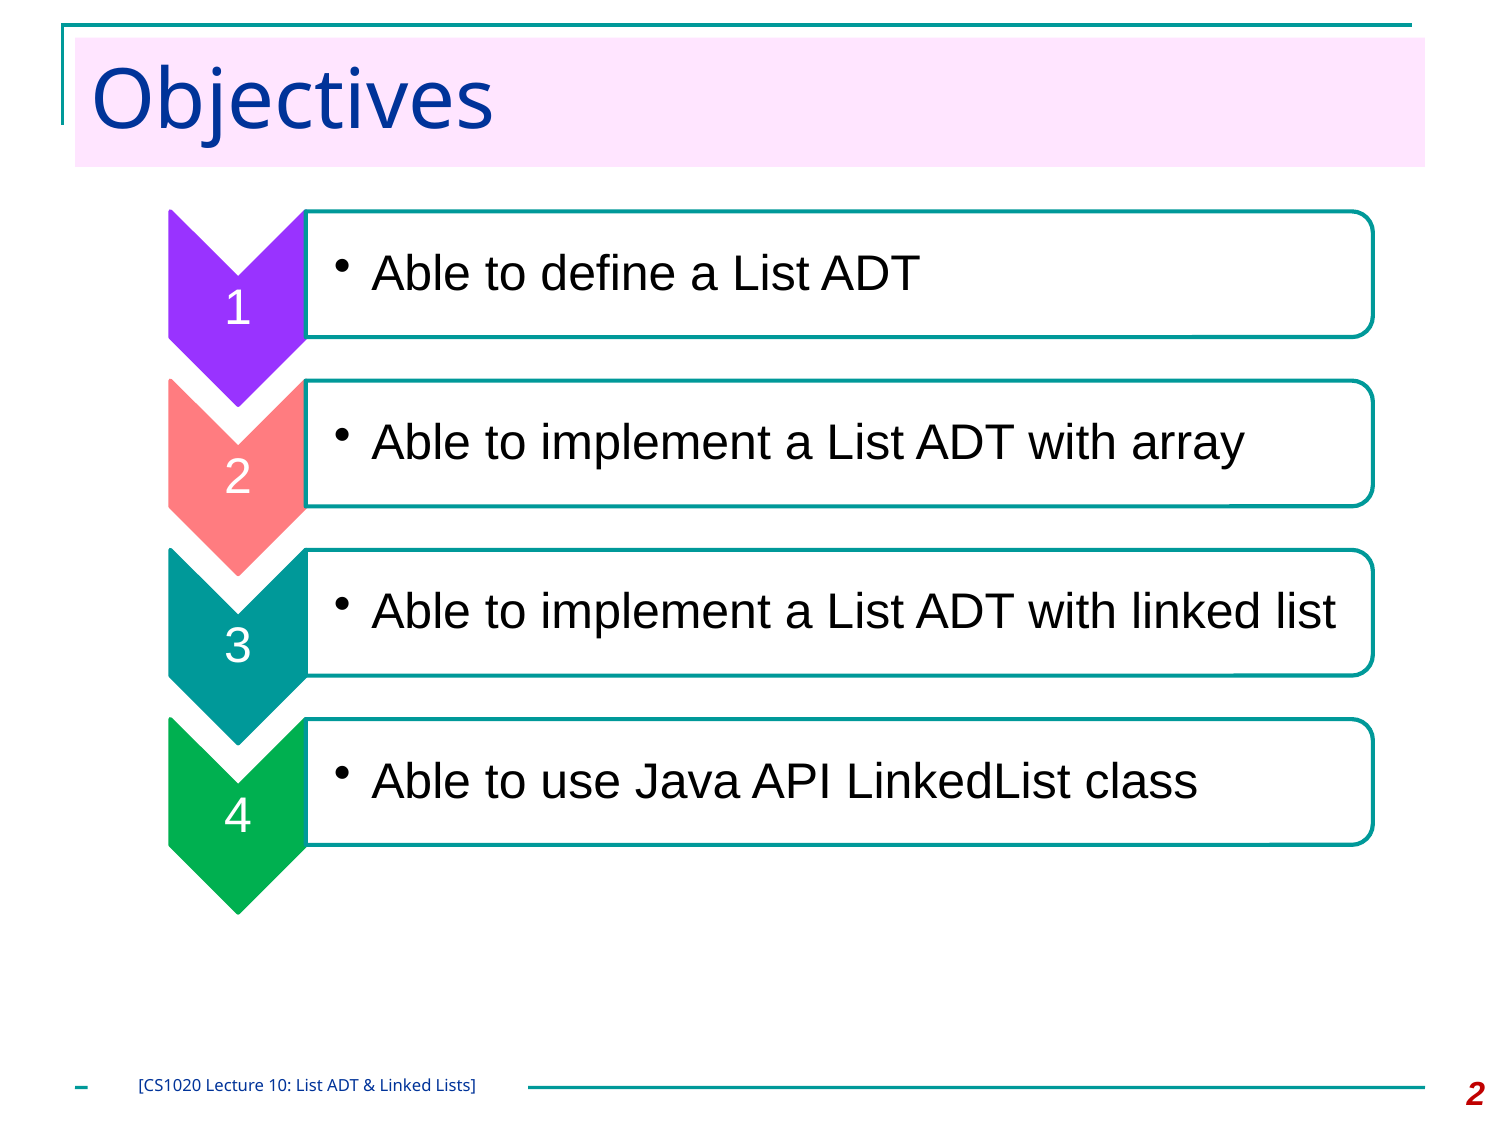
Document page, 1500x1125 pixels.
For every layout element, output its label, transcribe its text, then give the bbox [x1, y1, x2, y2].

footer [CS1020 Lecture 10: List ADT & Linked Lists] [87, 1074, 529, 1110]
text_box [170, 211, 1374, 913]
slide_number 2 [1400, 1065, 1500, 1125]
title Objectives [74, 37, 1426, 168]
